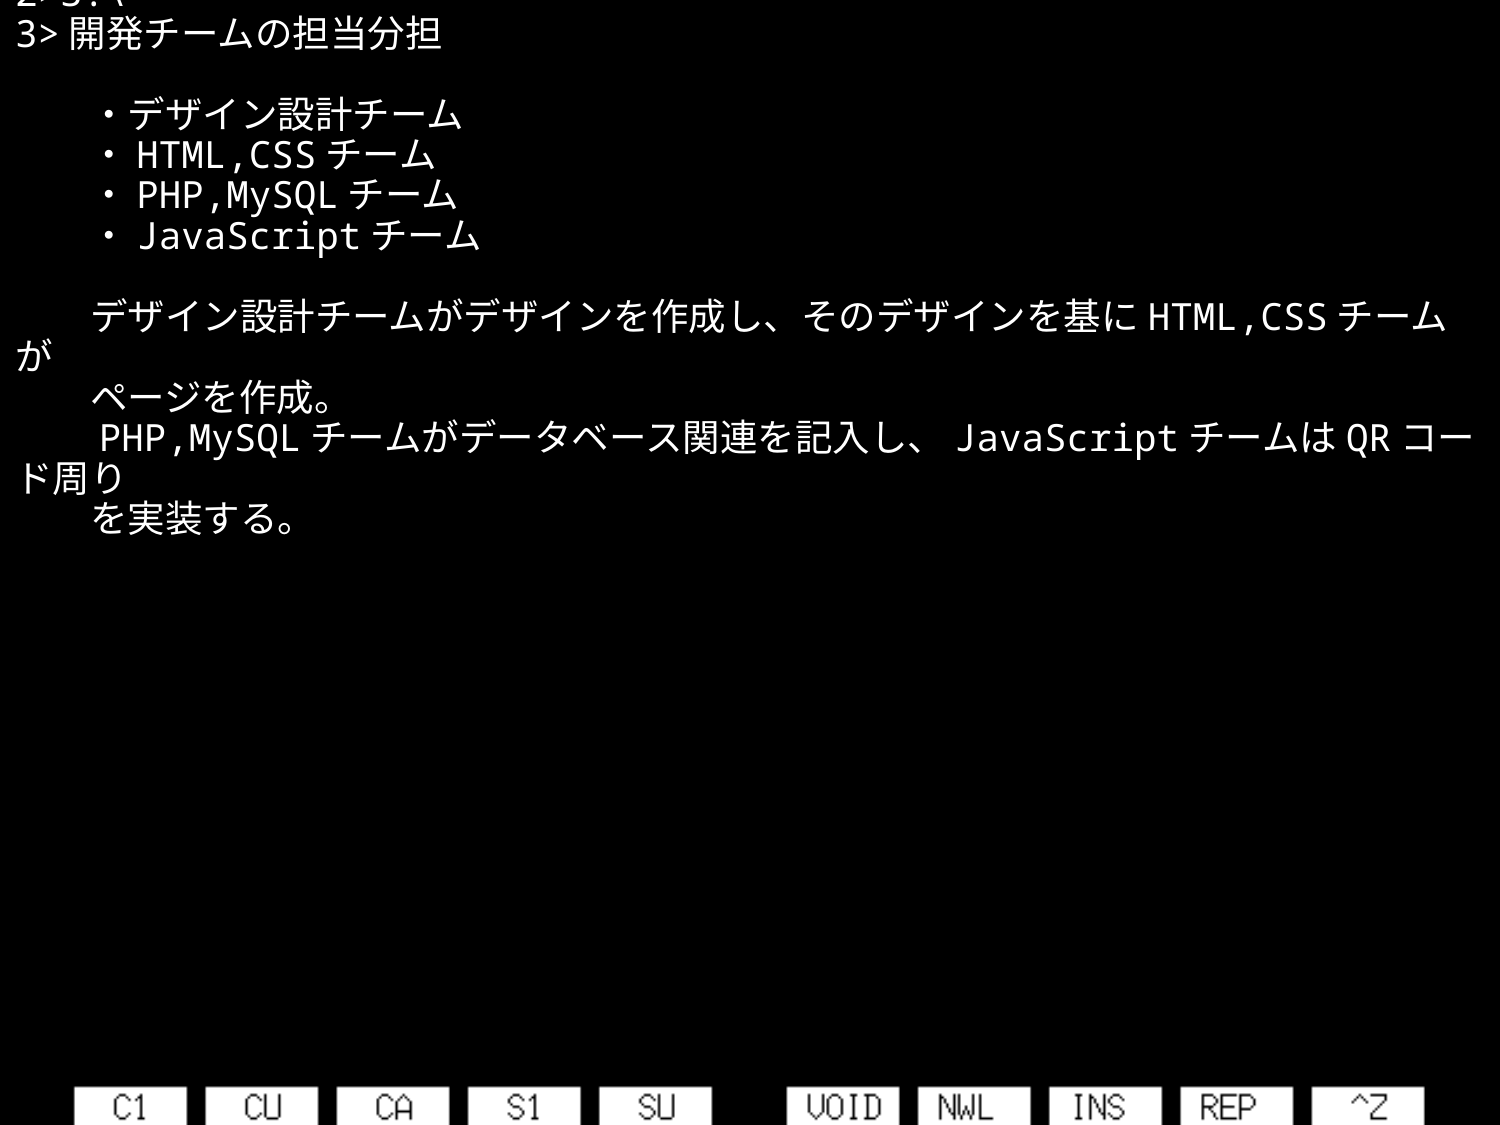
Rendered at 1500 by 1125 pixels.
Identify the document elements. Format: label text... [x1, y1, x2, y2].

picture [0, 1078, 1500, 1125]
title 2> 2>3:\ 3>開発チームの担当分担 ・デザイン設計チーム ・HTML,CSSチーム ・PHP,MySQLチーム ・JavaScriptチーム デザイン設計チームがデザインを作成し、そのデザインを基にHTML,CSSチームが ページを作成。 PHP,MySQLチームがデータベース関連を記入し、JavaScriptチームはQRコード周り を実装する。 [0, 0, 1500, 1078]
